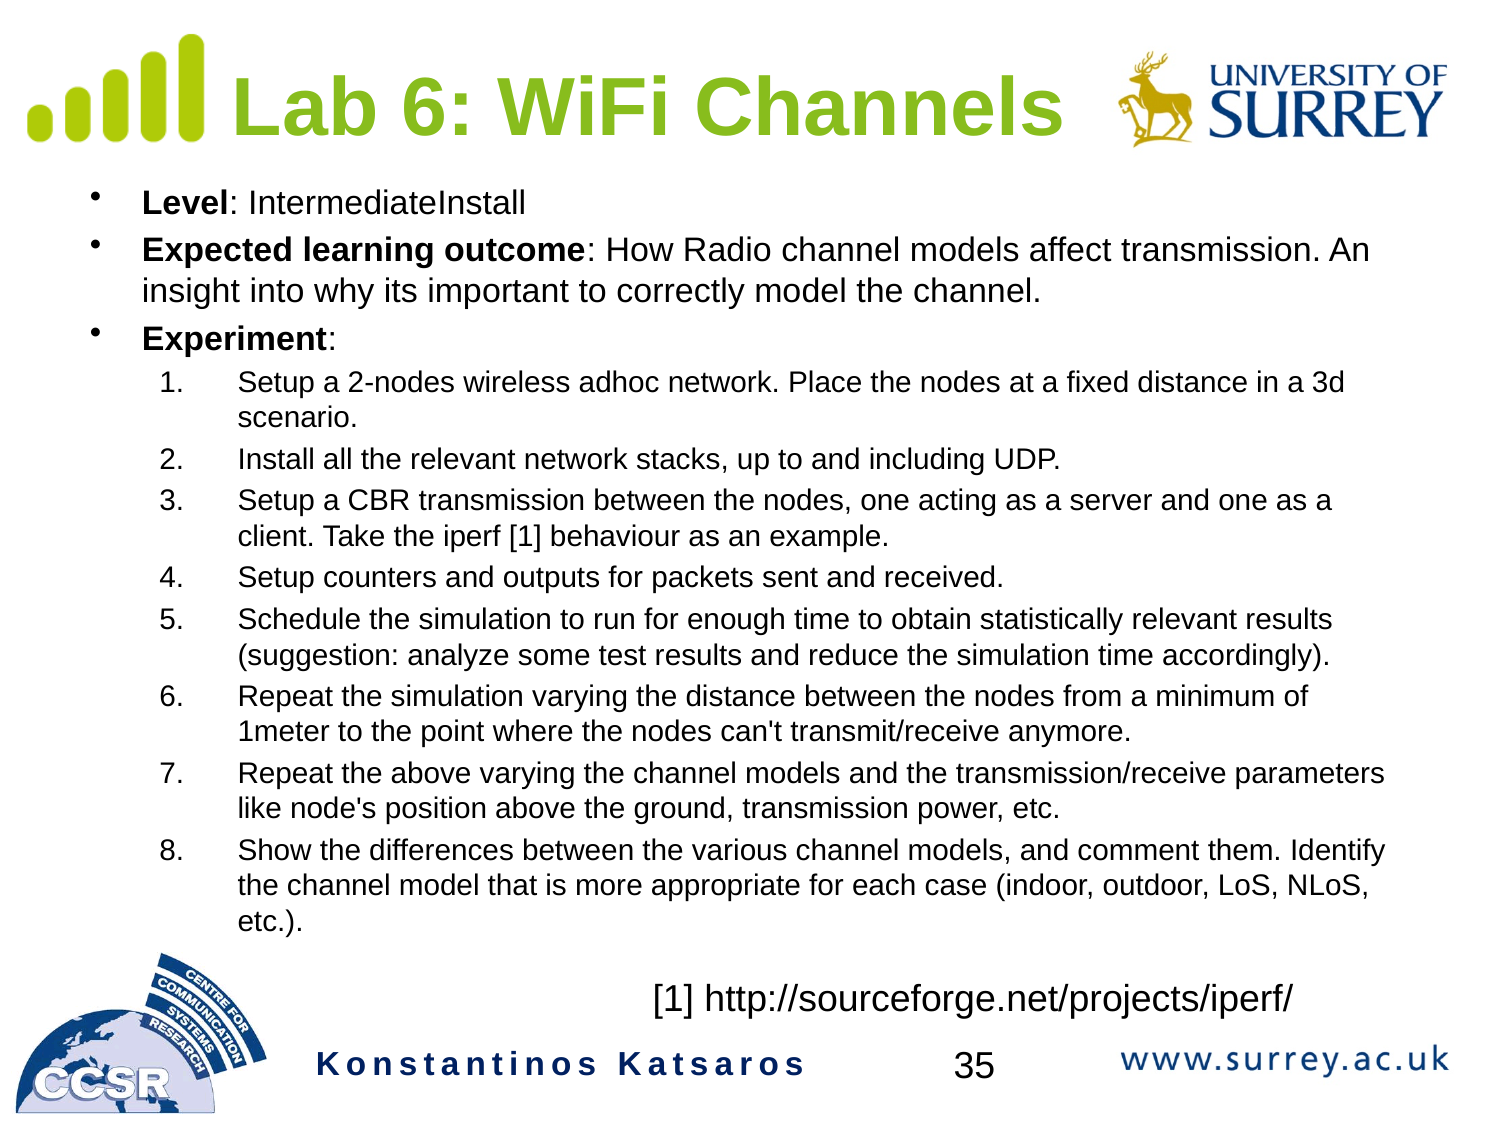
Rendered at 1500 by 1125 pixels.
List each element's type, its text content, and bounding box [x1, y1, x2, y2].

picture [14, 10, 219, 173]
text_box [1] http://sourceforge.net/projects/iperf/ [1049, 966, 1382, 1027]
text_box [0, 951, 1046, 1125]
list Level: IntermediateInstall Expected learning outcome: How Radio channel models affect transmission. An insight into why its important to correctly model the channel. Experiment: Setup a 2-nodes wireless adhoc network. Place the nodes at a fixed distance in a 3d scenario. Install all the relevant network stacks, up to and including UDP. Setup a CBR transmission between the nodes, one acting as a server and one as a client. Take the iperf [1] behaviour as an example. Setup counters and outputs for packets sent and received. Schedule the simulation to run for enough time to obtain statistically relevant results (suggestion: analyze some test results and reduce the simulation time accordingly). Repeat the simulation varying the distance between the nodes from a minimum of 1meter to the point where the nodes can't transmit/receive anymore. Repeat the above varying the channel models and the transmission/receive parameters like node's position above the ground, transmission power, etc. Show the differences between the various channel models, and comment them. Identify the channel model that is more appropriate for each case (indoor, outdoor, LoS, NLoS, etc.). [75, 172, 1425, 946]
title Lab 6: WiFi Channels [224, 45, 1105, 161]
picture [1046, 999, 1500, 1125]
picture [1057, 0, 1500, 201]
